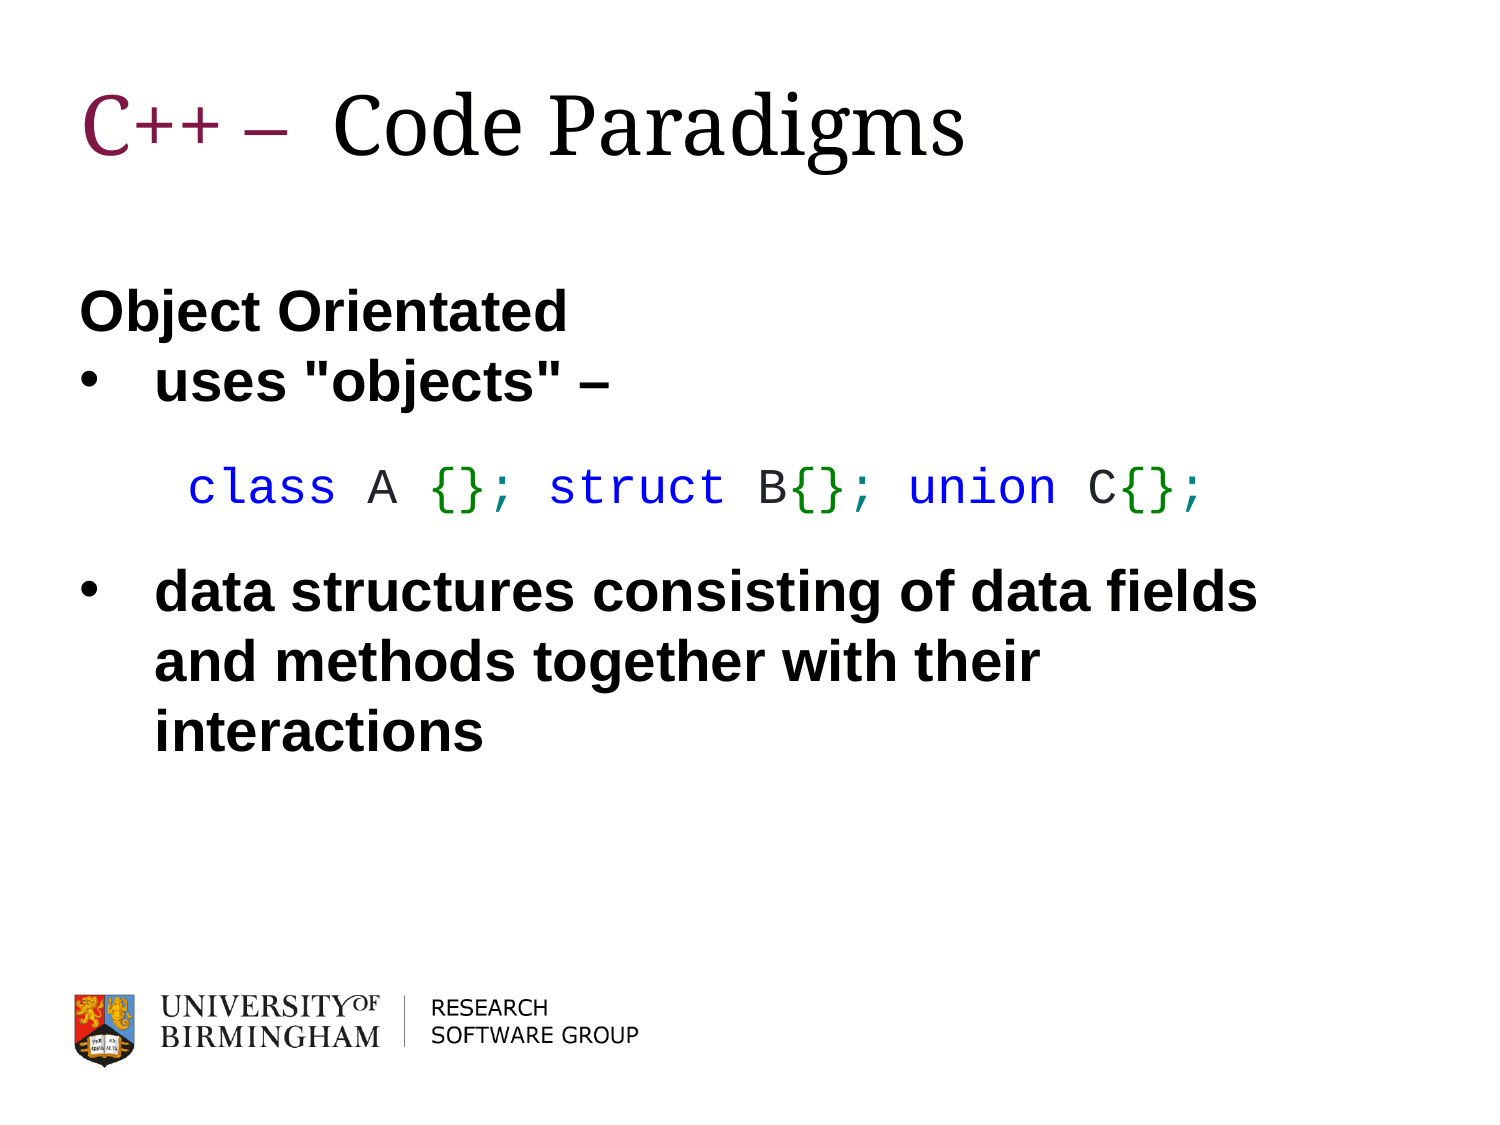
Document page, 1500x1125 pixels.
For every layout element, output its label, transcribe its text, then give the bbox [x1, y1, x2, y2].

text_box class A {}; struct B{}; union C{}; [172, 453, 1233, 521]
title C++ – Code Paradigms [65, 78, 1341, 266]
text_box Object Orientated uses "objects" – data structures consisting of data fields and methods together with their interactions [65, 265, 1340, 771]
picture [66, 984, 645, 1074]
